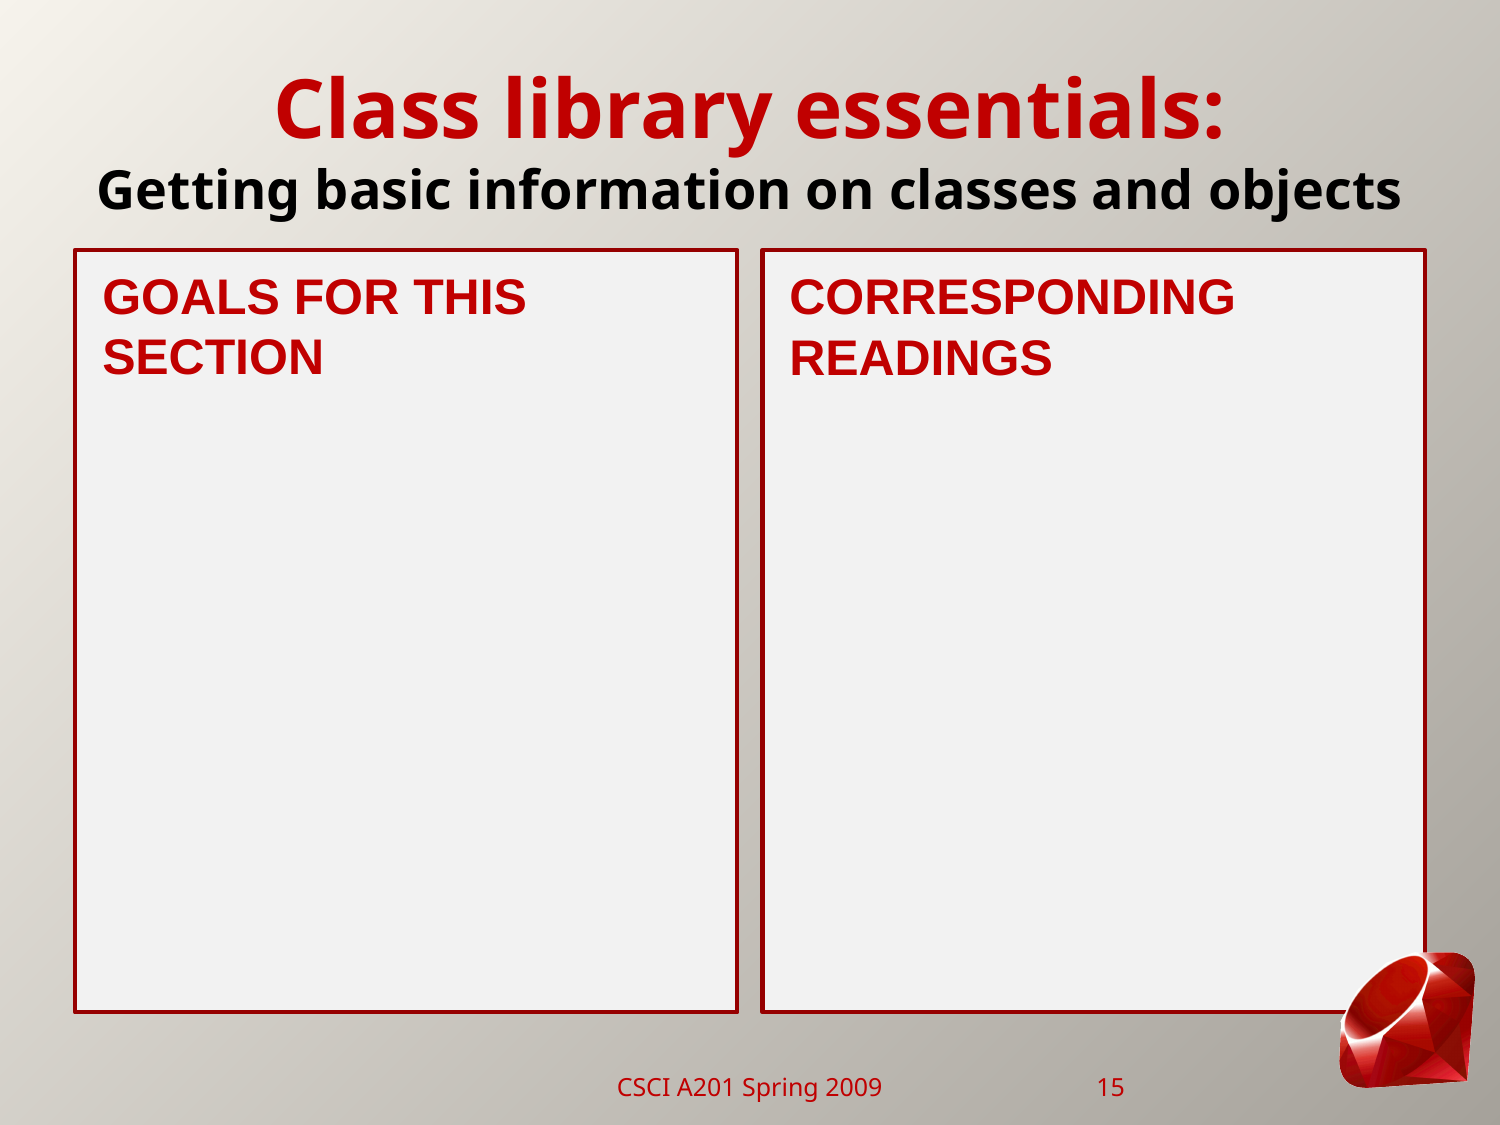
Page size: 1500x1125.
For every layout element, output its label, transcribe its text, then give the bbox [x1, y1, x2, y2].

title Class library essentials: Getting basic information on classes and objects [75, 44, 1425, 233]
list Goals for this Section [87, 262, 725, 386]
picture [1337, 949, 1475, 1088]
footer CSCI A201 Spring 2009 [512, 1052, 988, 1113]
list Corresponding Readings [774, 262, 1413, 388]
slide_number 15 [999, 1052, 1125, 1113]
